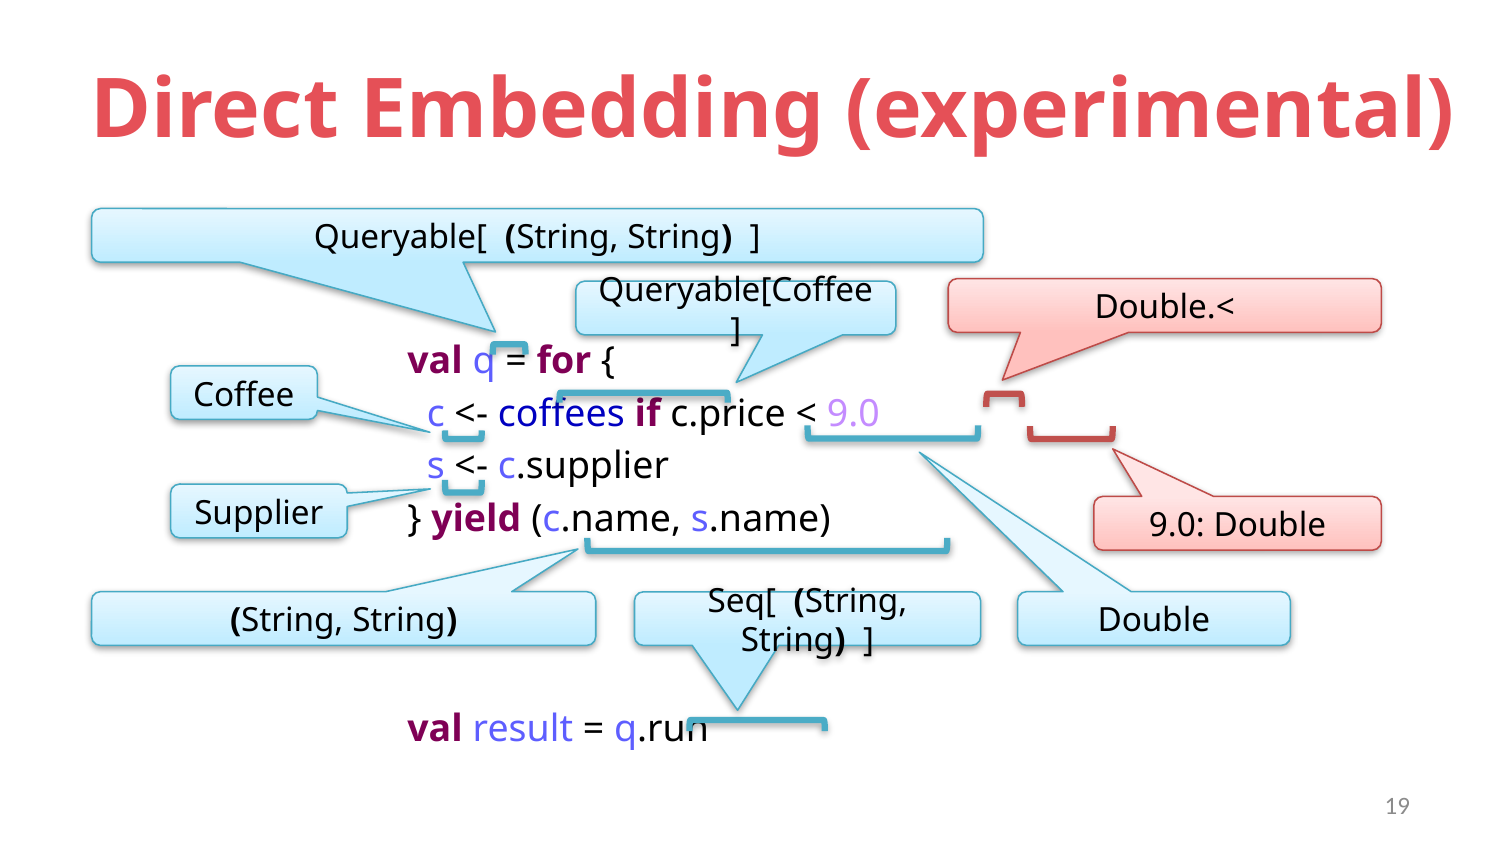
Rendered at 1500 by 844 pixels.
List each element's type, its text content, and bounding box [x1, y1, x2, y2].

text_box [1026, 426, 1116, 443]
text_box Coffee [169, 365, 431, 434]
slide_number 19 [1074, 782, 1425, 827]
text_box Seq[ (String, String) ] [633, 591, 982, 712]
text_box Double [918, 451, 1292, 647]
text_box [441, 430, 485, 443]
text_box 9.0: Double [1093, 448, 1383, 551]
text_box [441, 479, 485, 496]
text_box [804, 425, 982, 442]
text_box [584, 537, 951, 555]
text_box [983, 390, 1026, 407]
list val q = for { c <- coffees if c.price < 9.0 s <- c.supplier } yield (c.name, s.name) val result = q.run [392, 223, 1227, 781]
text_box Queryable[Coffee] [574, 280, 897, 384]
title Direct Embedding (experimental) [75, 33, 1482, 175]
text_box [489, 341, 529, 355]
text_box [686, 716, 828, 732]
text_box [556, 389, 731, 403]
text_box Supplier [169, 483, 432, 539]
text_box Double.< [947, 277, 1383, 381]
text_box Queryable[ (String, String) ] [90, 207, 985, 333]
text_box (String, String) [90, 548, 597, 647]
